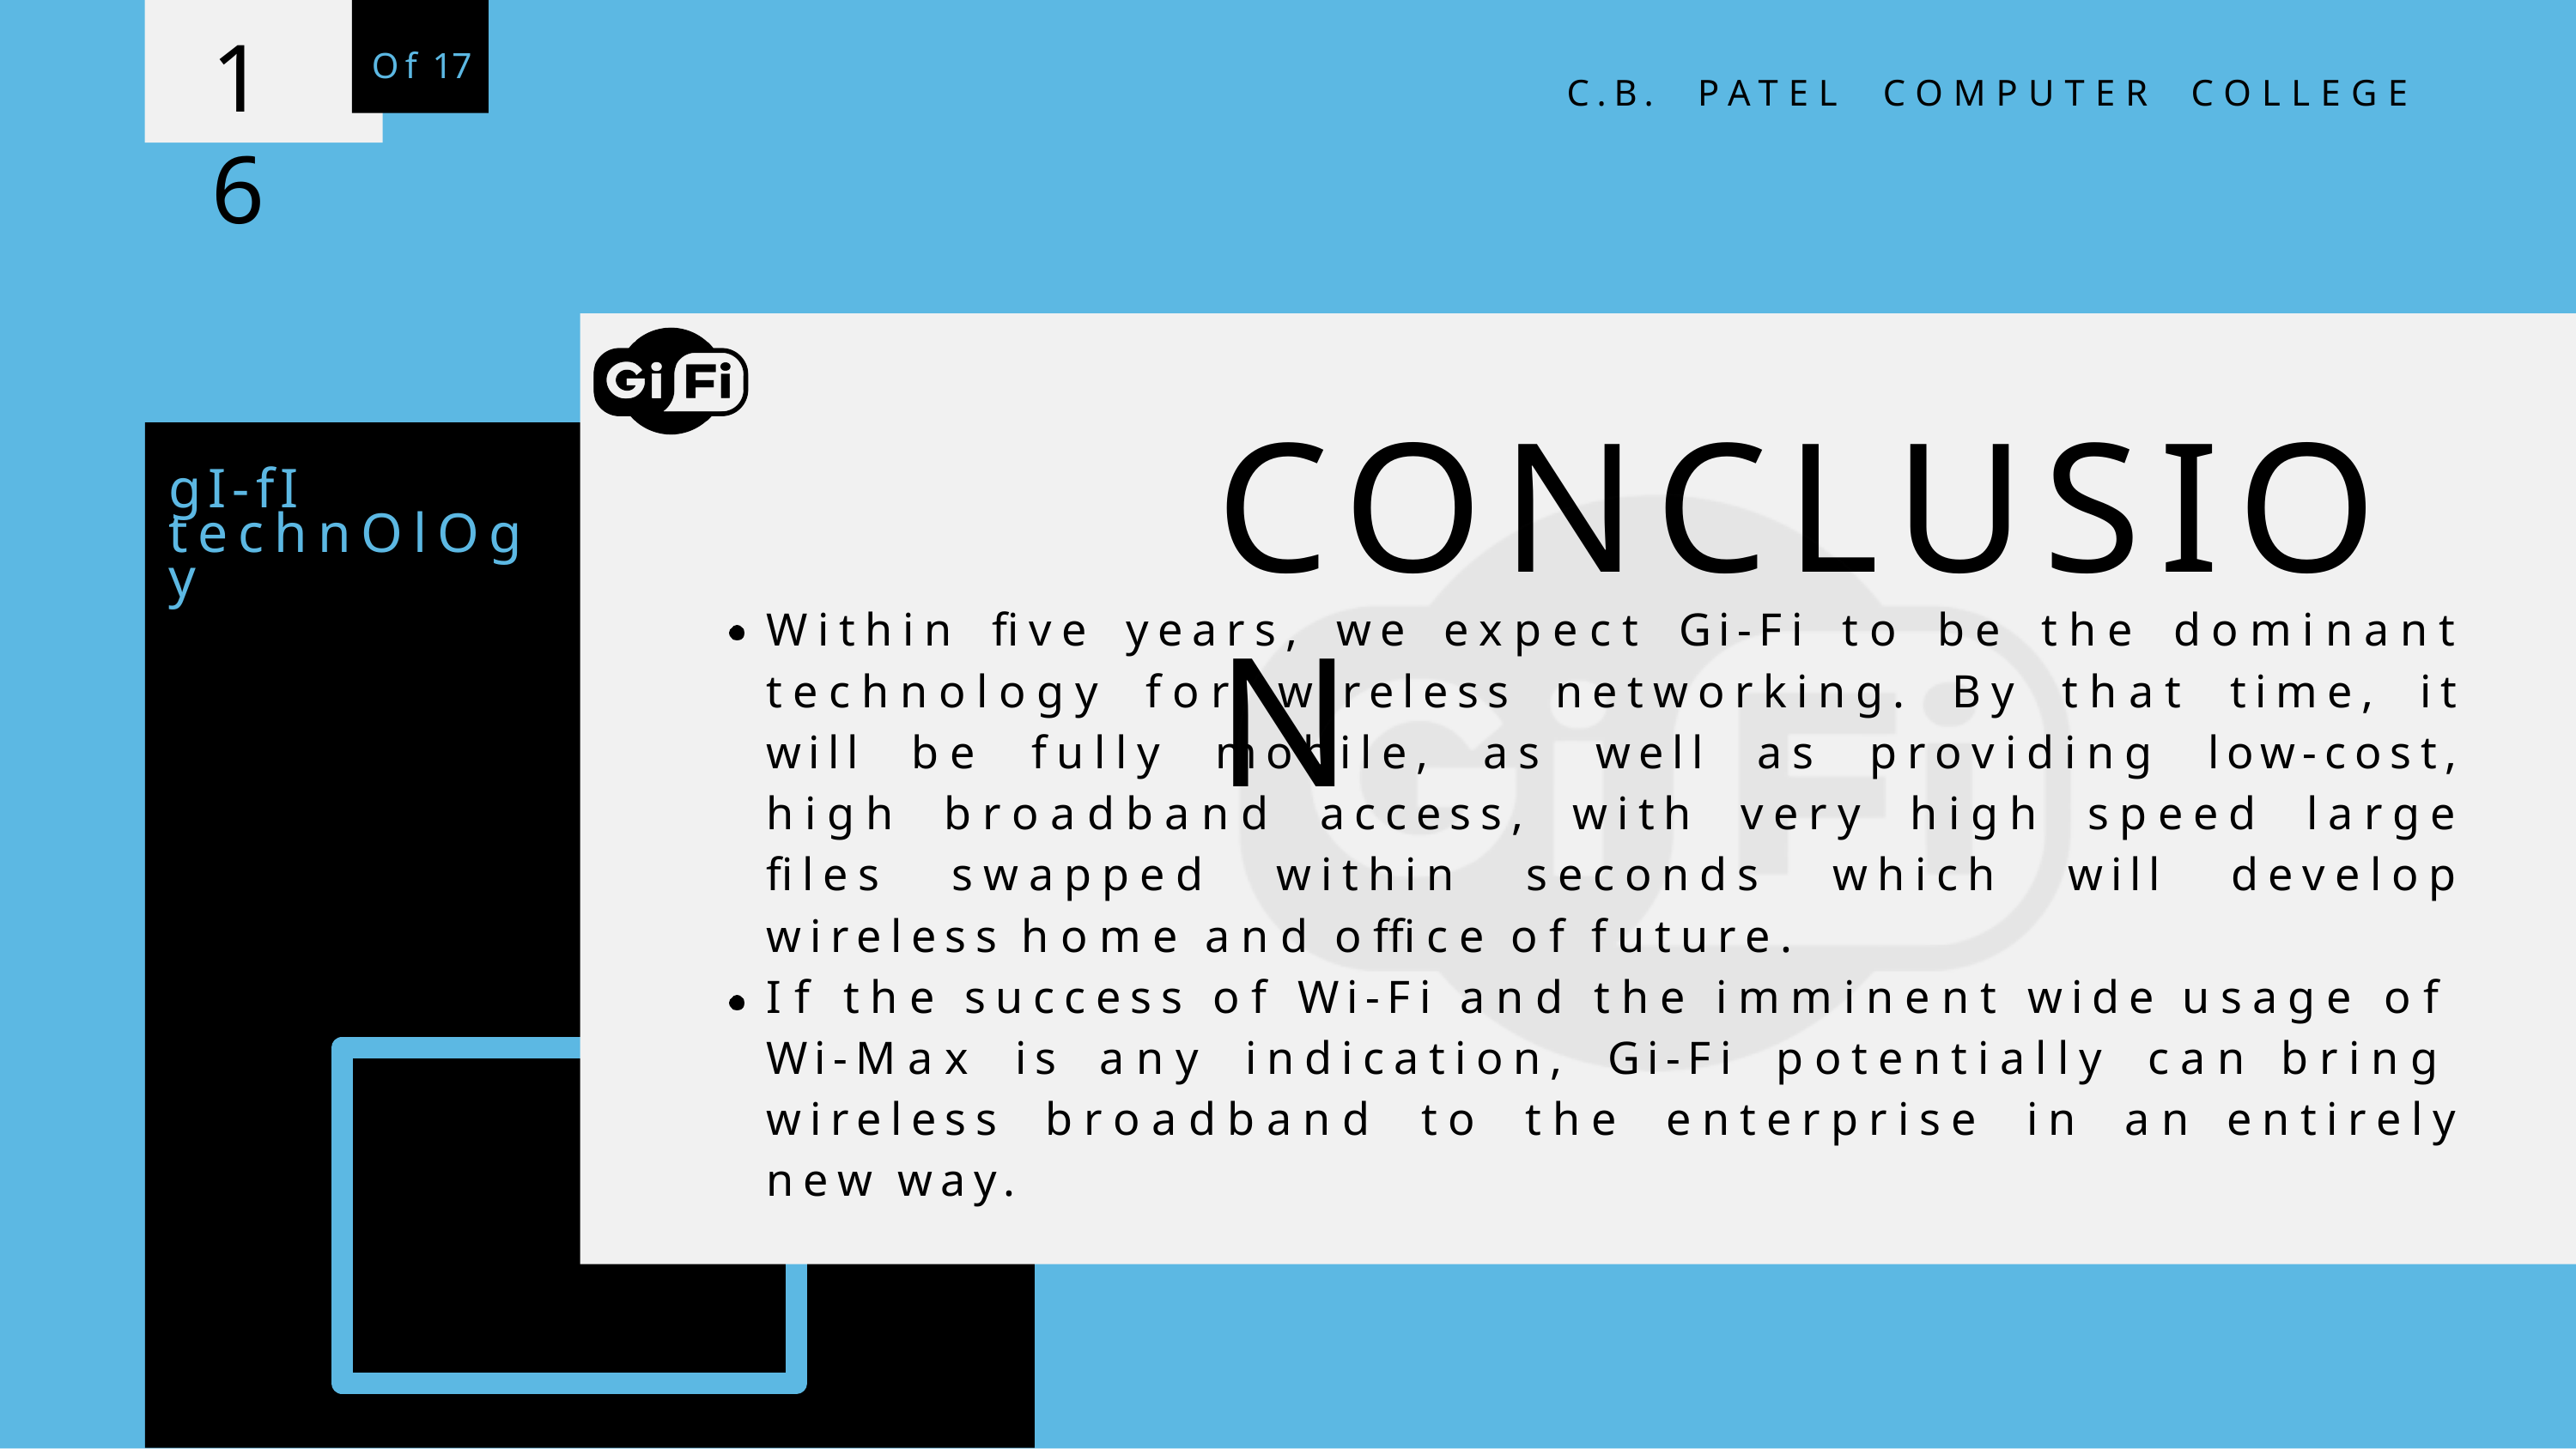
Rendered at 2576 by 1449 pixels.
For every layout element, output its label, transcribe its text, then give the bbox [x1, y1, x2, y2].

text_box [144, 422, 1035, 1448]
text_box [144, 0, 489, 143]
title 16 [209, 151, 319, 261]
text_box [513, 303, 2576, 1264]
picture [811, 364, 2344, 1215]
text_box [342, 1047, 797, 1384]
text_box gI-fI technOlOgy [167, 451, 507, 607]
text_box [729, 625, 744, 1011]
text_box C.B. PATEL COMPUTER COLLEGE [1564, 69, 2433, 114]
